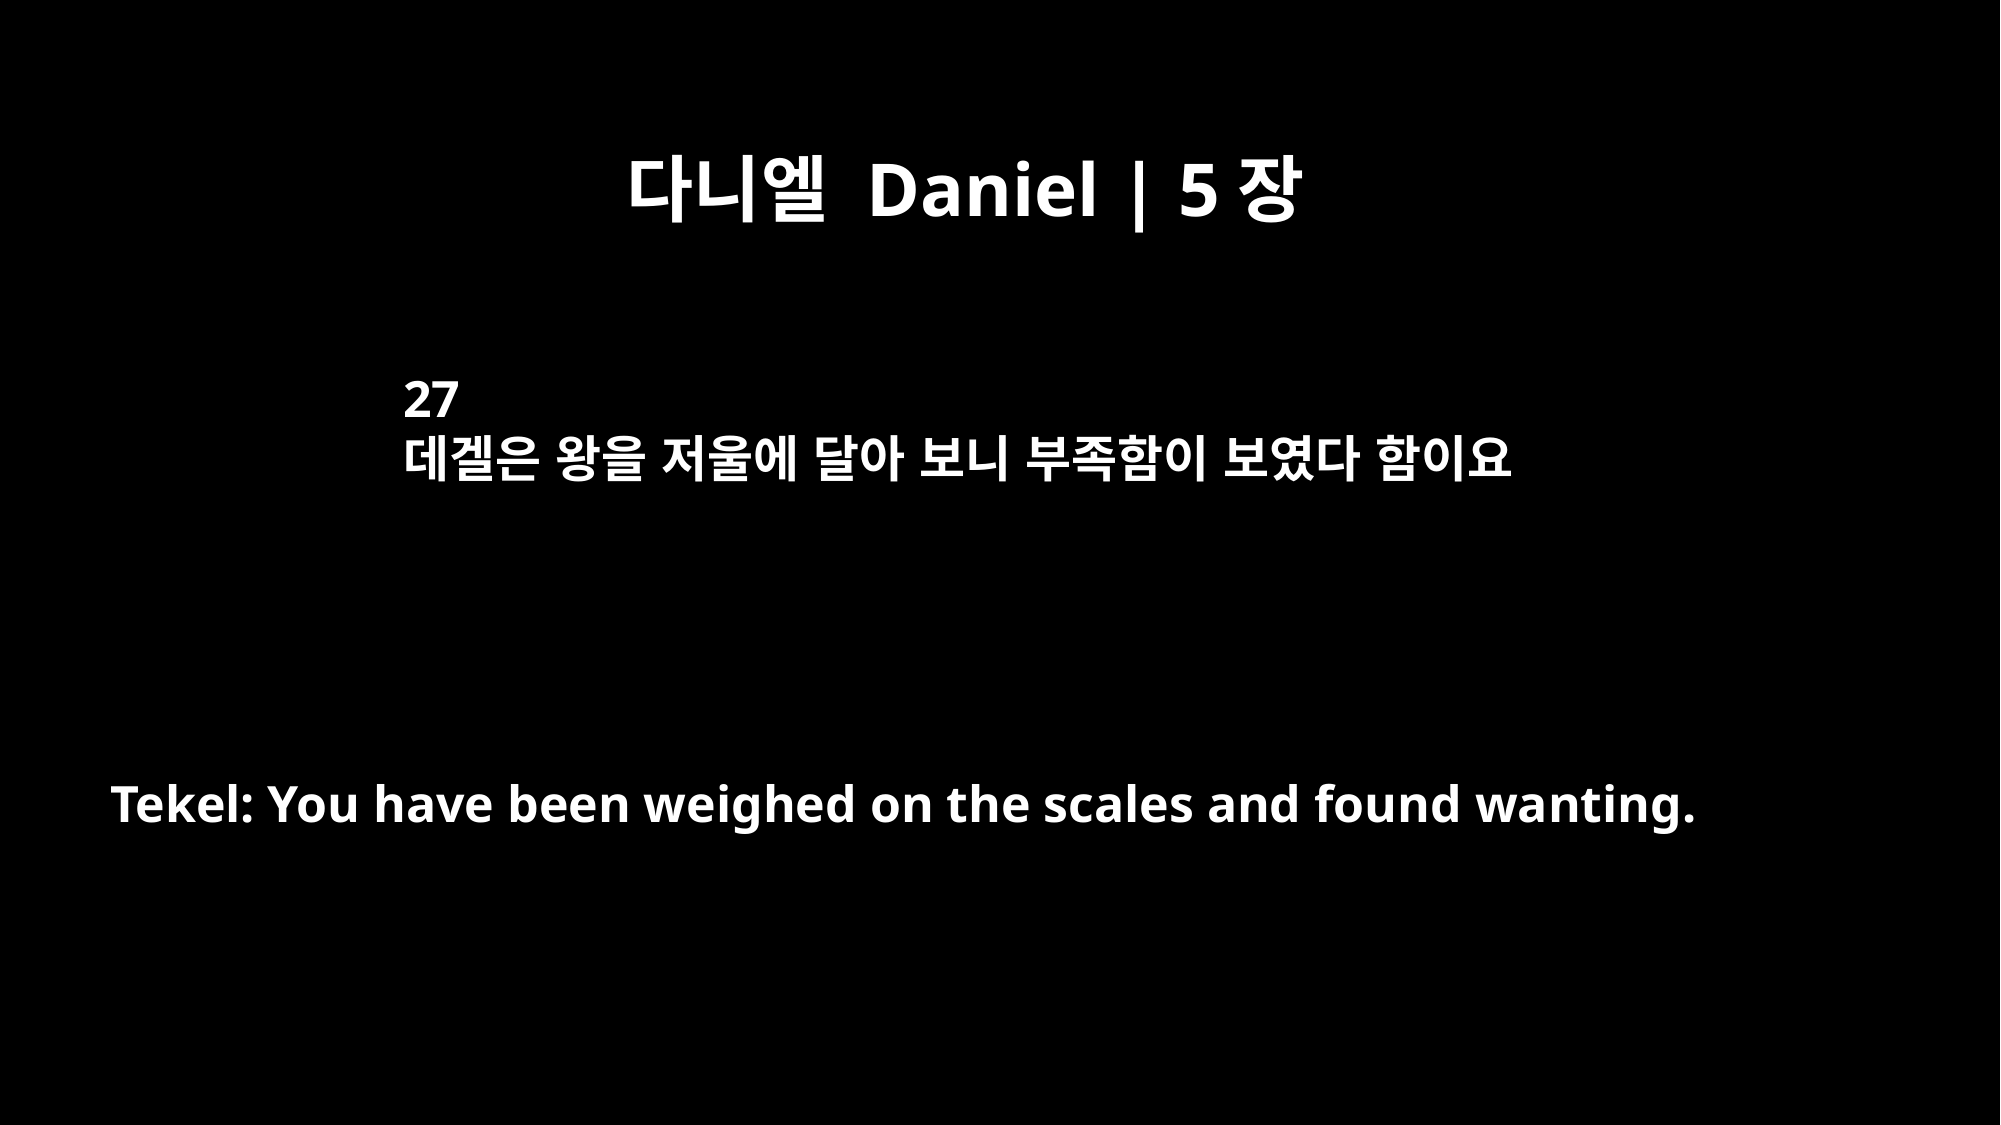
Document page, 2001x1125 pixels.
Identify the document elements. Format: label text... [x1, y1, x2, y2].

text_box 27 데겔은 왕을 저울에 달아 보니 부족함이 보였다 함이요 [388, 359, 1529, 495]
text_box Tekel: You have been weighed on the scales and found wanting. [95, 764, 1713, 840]
text_box 다니엘 Daniel | 5장 [611, 136, 1320, 239]
